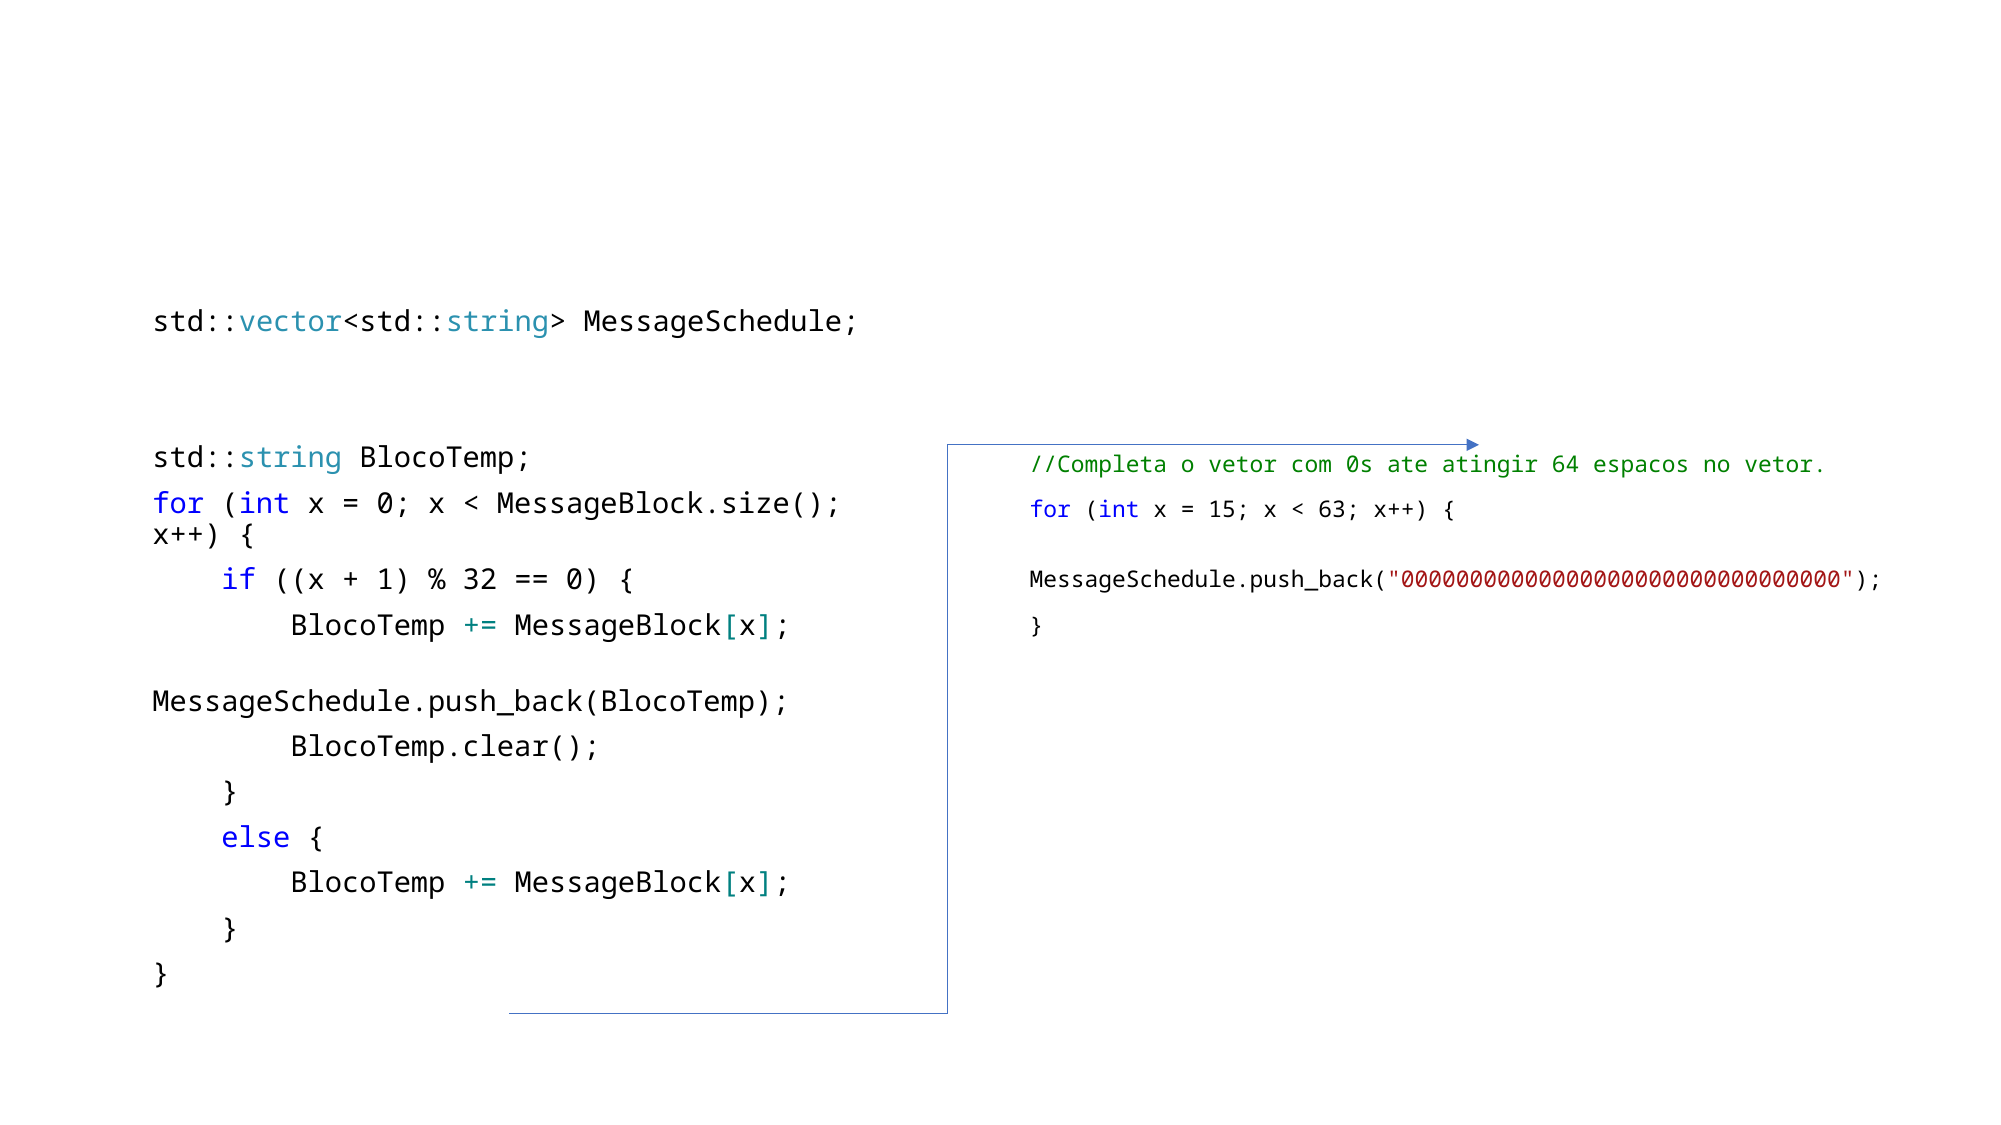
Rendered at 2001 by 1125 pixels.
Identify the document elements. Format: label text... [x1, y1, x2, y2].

list std::vector<std::string> MessageSchedule; std::string BlocoTemp; for (int x = 0; x < MessageBlock.size(); x++) { if ((x + 1) % 32 == 0) { BlocoTemp += MessageBlock[x]; MessageSchedule.push_back(BlocoTemp); BlocoTemp.clear(); } else { BlocoTemp += MessageBlock[x]; } } [137, 299, 709, 1014]
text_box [709, 244, 1279, 1125]
text_box //Completa o vetor com 0s ate atingir 64 espacos no vetor. for (int x = 15; x < 63; x++) { MessageSchedule.push_back("00000000000000000000000000000000"); } [1279, 444, 1944, 1125]
